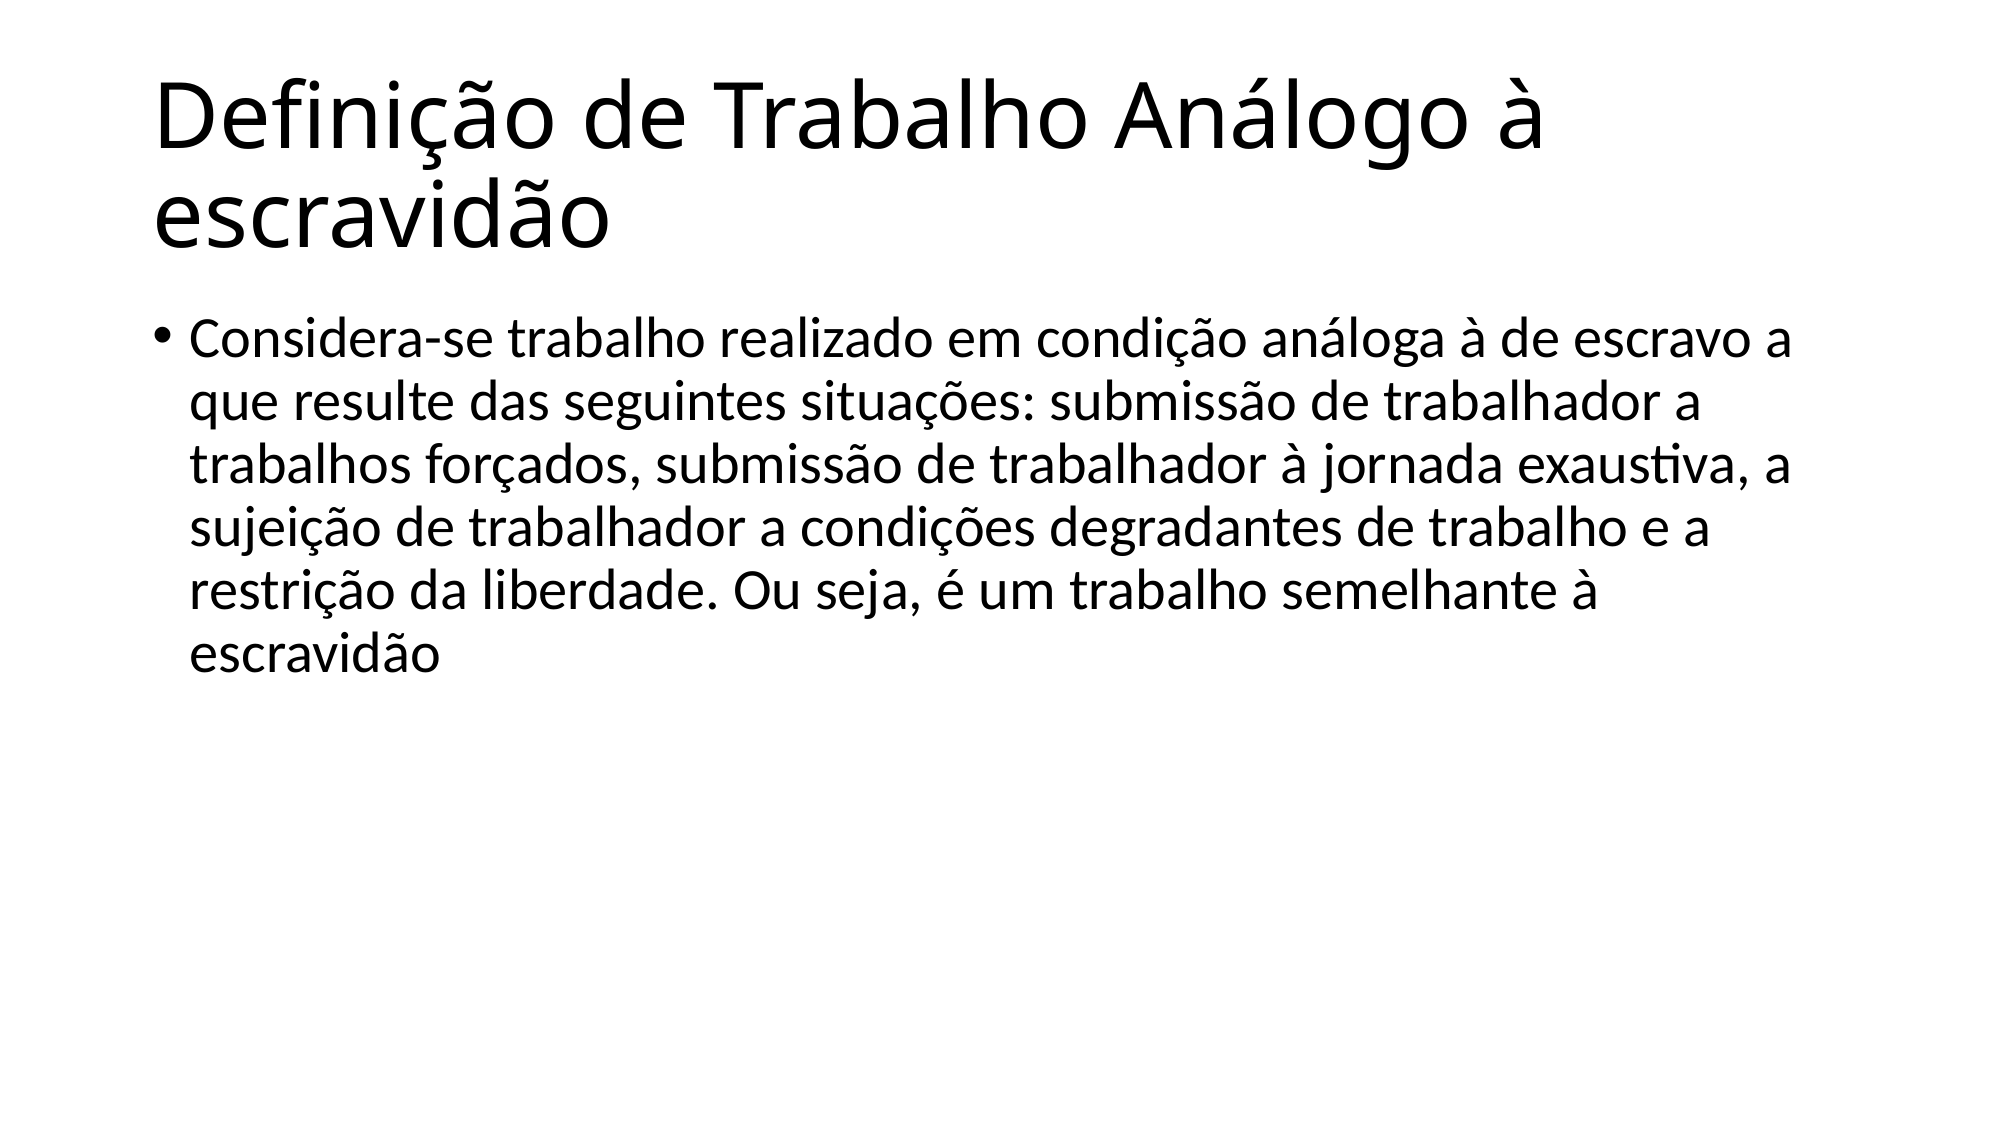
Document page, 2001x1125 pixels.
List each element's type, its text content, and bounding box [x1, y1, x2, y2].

title Definição de Trabalho Análogo à escravidão [137, 59, 1863, 278]
list Considera-se trabalho realizado em condição análoga à de escravo a que resulte das seguintes situações: submissão de trabalhador a trabalhos forçados, submissão de trabalhador à jornada exaustiva, a sujeição de trabalhador a condições degradantes de trabalho e a restrição da liberdade. Ou seja, é um trabalho semelhante à escravidão [137, 299, 1863, 1014]
